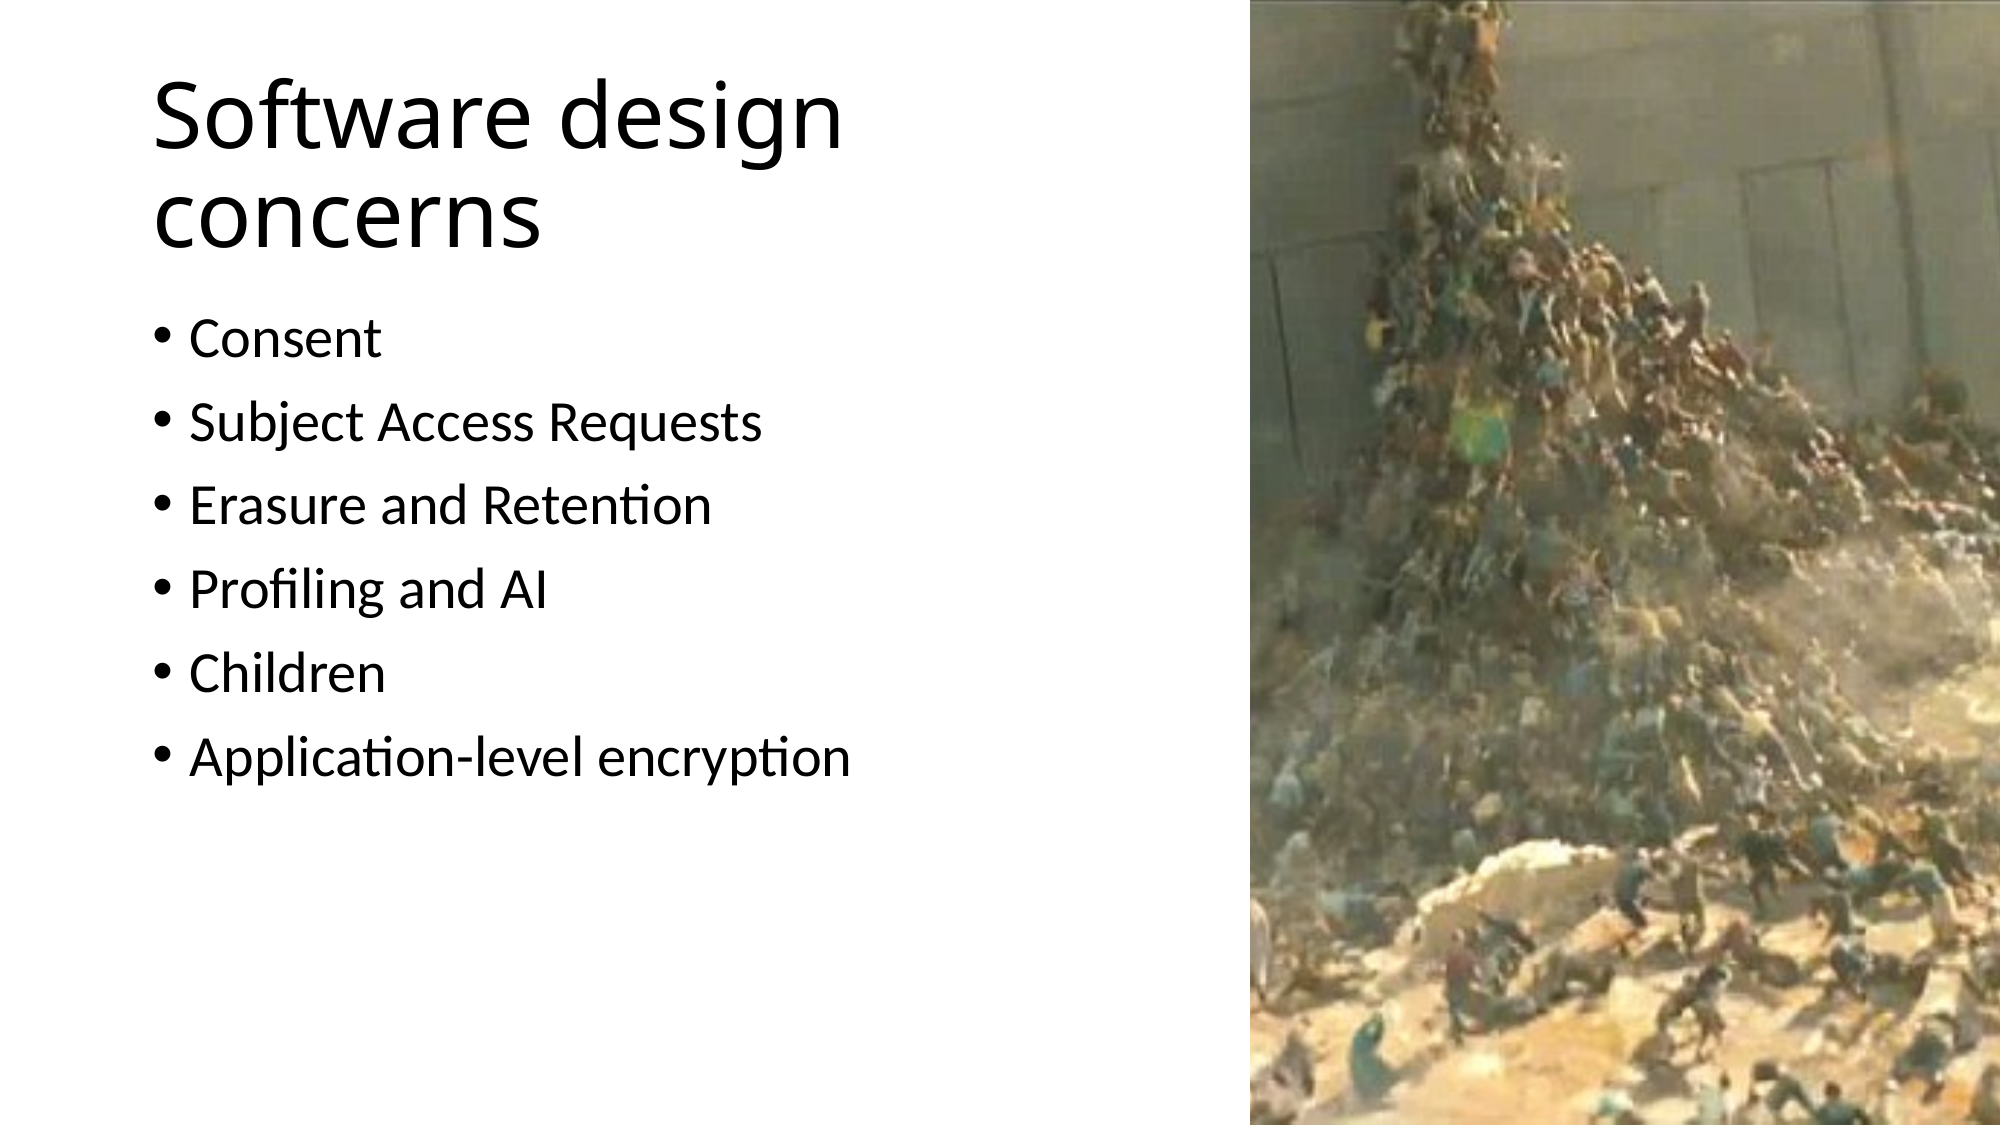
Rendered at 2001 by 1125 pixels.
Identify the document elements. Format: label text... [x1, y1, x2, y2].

list Consent Subject Access Requests Erasure and Retention Profiling and AI Children Application-level encryption [137, 299, 1212, 1014]
picture [1250, 0, 2000, 1125]
title Software design concerns [137, 59, 1212, 278]
